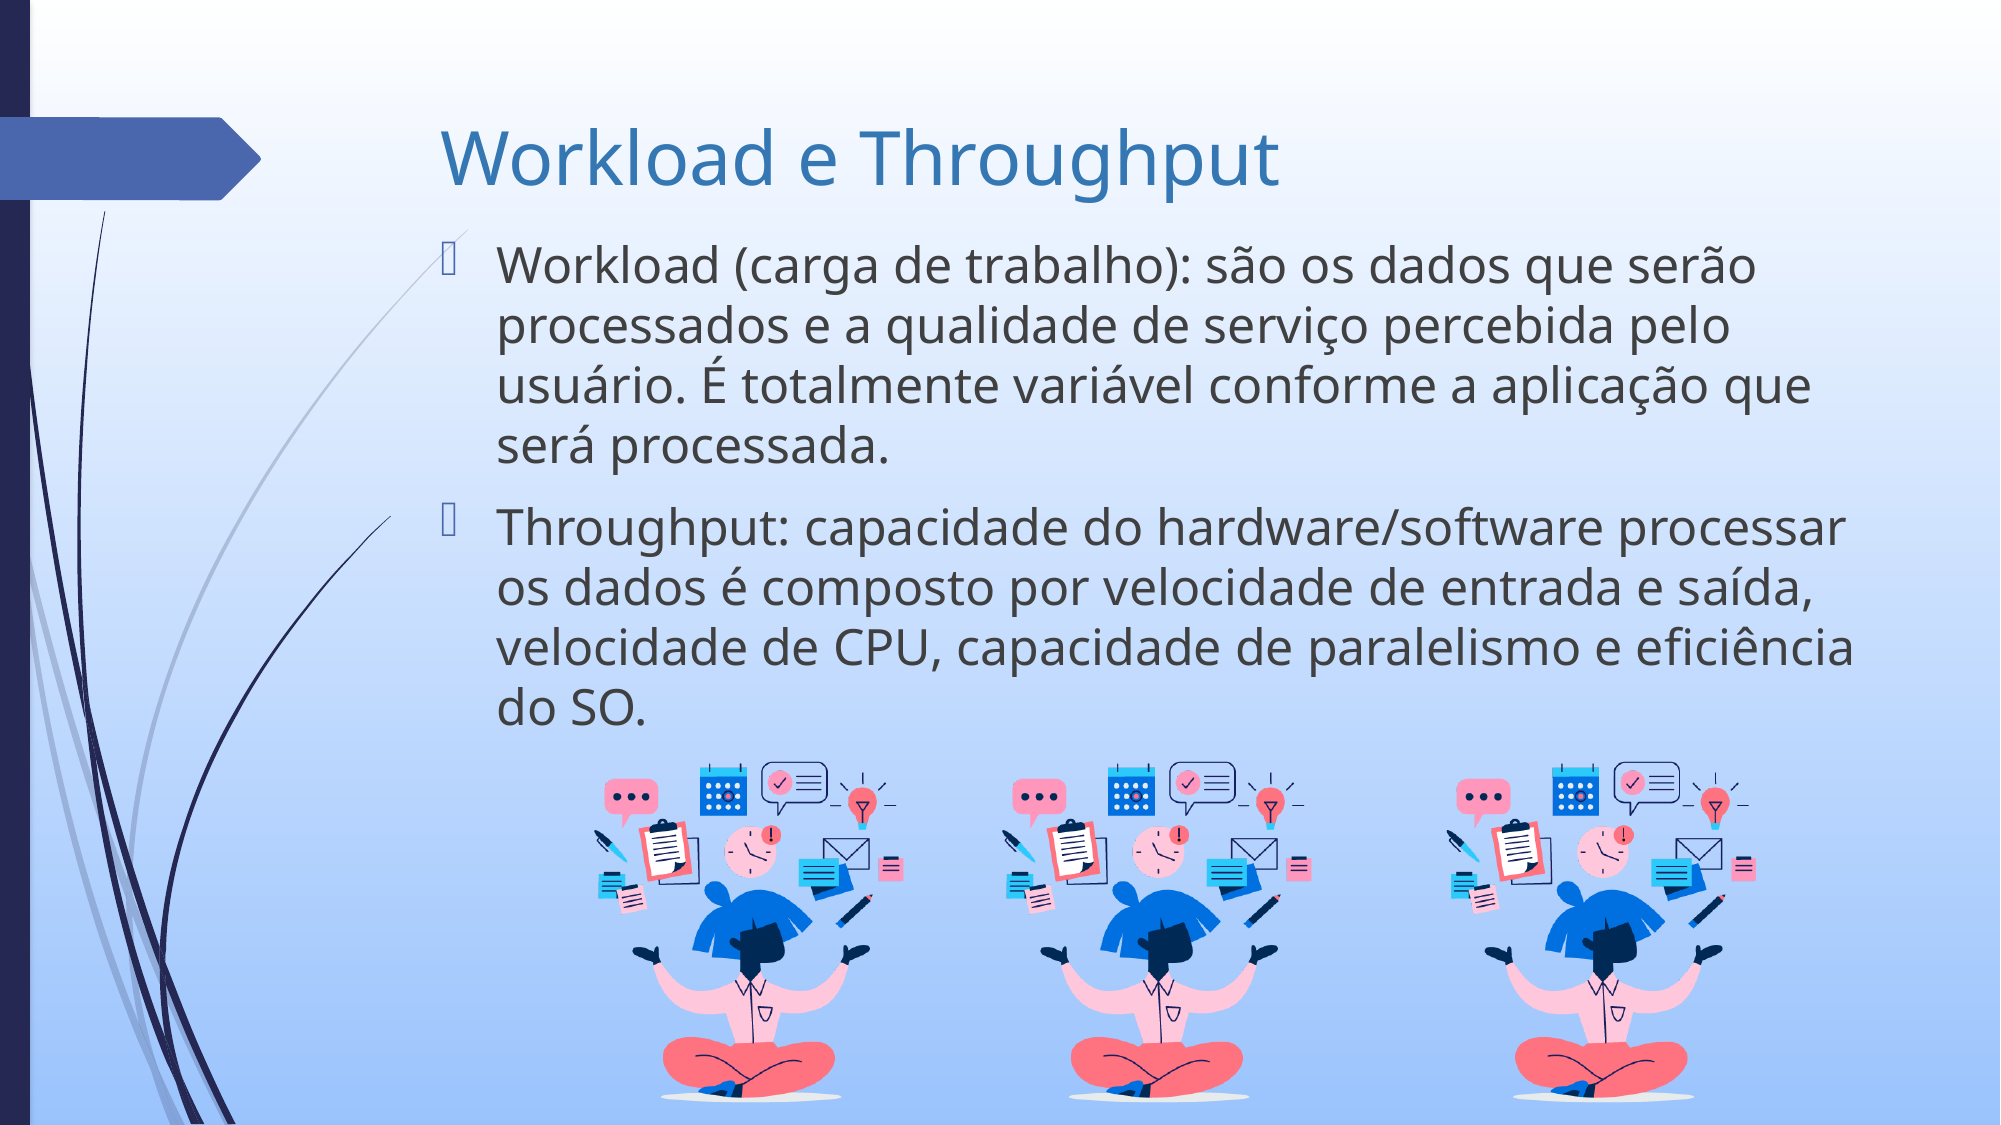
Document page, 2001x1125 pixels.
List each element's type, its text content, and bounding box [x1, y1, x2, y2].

title Workload e Throughput [425, 102, 1888, 226]
picture [461, 745, 1888, 1125]
list Workload (carga de trabalho): são os dados que serão processados e a qualidade de serviço percebida pelo usuário. É totalmente variável conforme a aplicação que será processada. Throughput: capacidade do hardware/software processar os dados é composto por velocidade de entrada e saída, velocidade de CPU, capacidade de paralelismo e eficiência do SO. [425, 226, 1888, 847]
